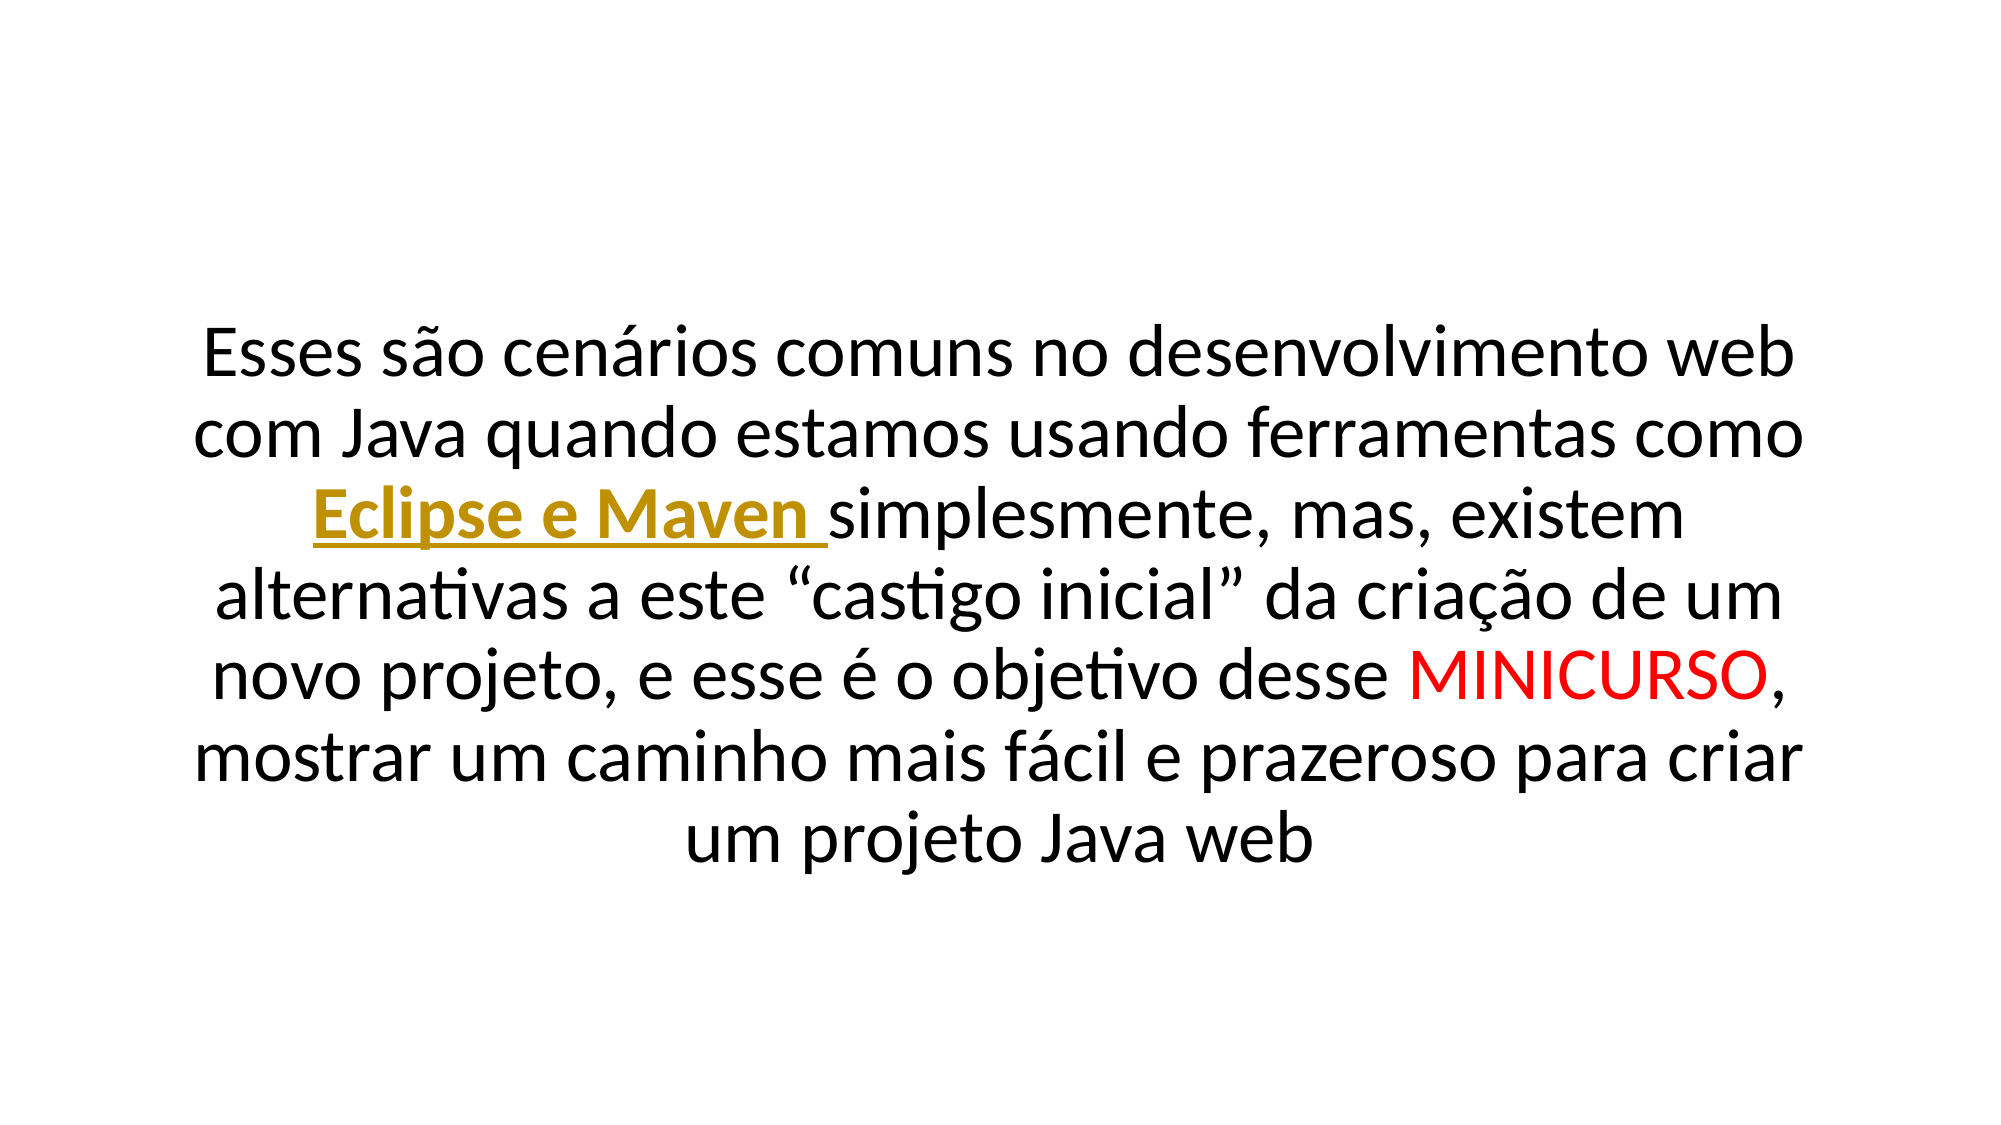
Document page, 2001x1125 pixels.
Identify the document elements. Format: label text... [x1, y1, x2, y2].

list Esses são cenários comuns no desenvolvimento web com Java quando estamos usando ferramentas como Eclipse e Maven simplesmente, mas, existem alternativas a este “castigo inicial” da criação de um novo projeto, e esse é o objetivo desse MINICURSO, mostrar um caminho mais fácil e prazeroso para criar um projeto Java web [137, 91, 1863, 1014]
